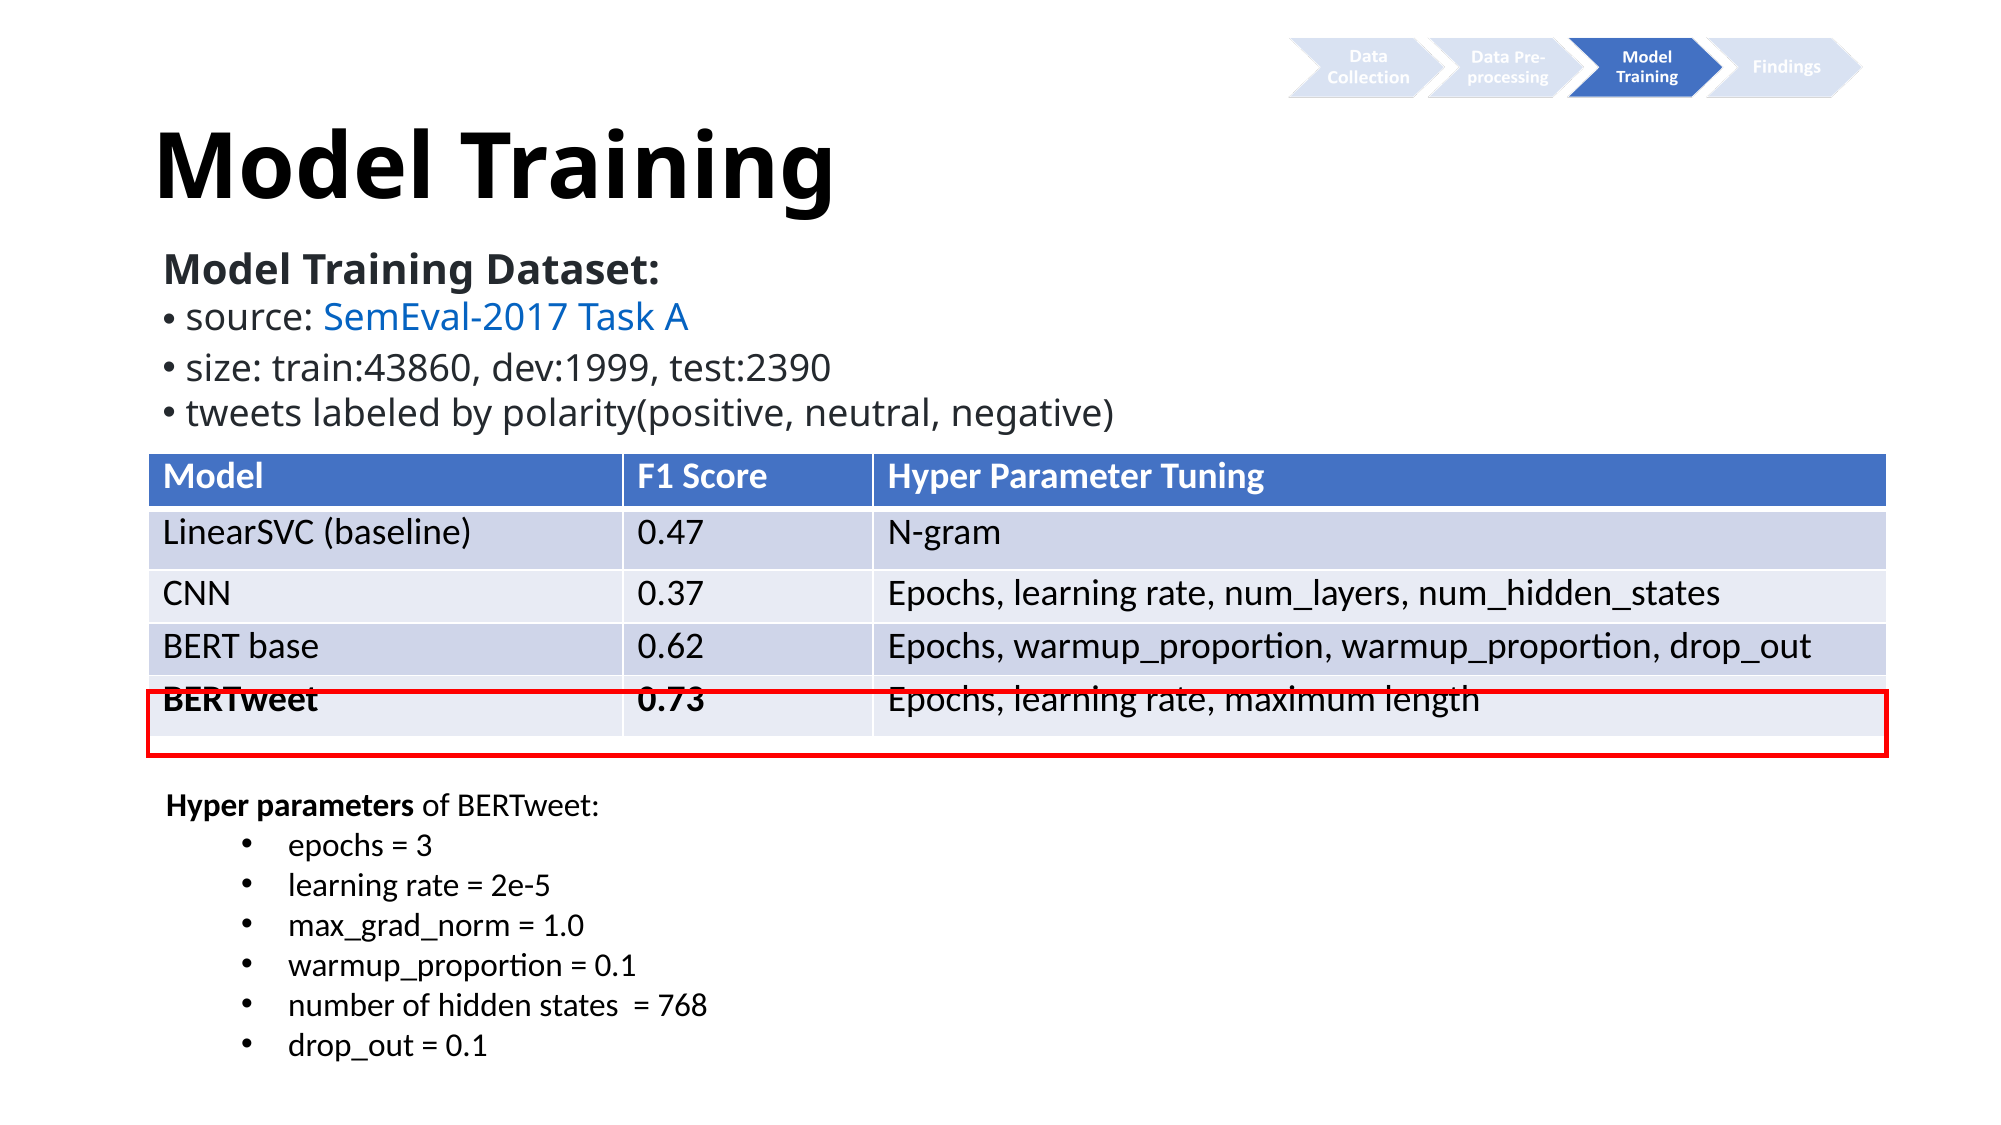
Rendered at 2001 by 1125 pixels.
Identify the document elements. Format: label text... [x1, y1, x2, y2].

picture [1288, 37, 1863, 100]
table_cell 0.37 [624, 571, 872, 622]
table_cell 0.62 [624, 624, 872, 675]
table_header F1 Score [624, 454, 872, 506]
table_header Hyper Parameter Tuning [874, 454, 1886, 506]
table_cell BERT base [149, 624, 622, 675]
table_cell Epochs, learning rate, num_layers, num_hidden_states [874, 571, 1886, 622]
text_box Hyper parameters of BERTweet: epochs = 3 learning rate = 2e-5 max_grad_norm = 1.0 warmup_proportion = 0.1 number of hidden states = 768 drop_out = 0.1 [151, 775, 724, 1111]
table_header Model [149, 454, 622, 506]
title Model Training [137, 59, 1863, 278]
table_cell BERTweet [149, 676, 622, 691]
table_cell Epochs, learning rate, maximum length [874, 676, 1886, 691]
text_box [147, 691, 1888, 756]
table_cell LinearSVC (baseline) [149, 512, 622, 569]
table_cell N-gram [874, 512, 1886, 569]
text_box Model Training Dataset: source: SemEval-2017 Task A size: train:43860, dev:1999, test:2390 tweets labeled by polarity(positive, neutral, negative) [147, 235, 1787, 442]
table_cell Epochs, warmup_proportion, warmup_proportion, drop_out [874, 624, 1886, 675]
table_cell 0.47 [624, 512, 872, 569]
table_cell CNN [149, 571, 622, 622]
table_cell 0.73 [624, 676, 872, 691]
